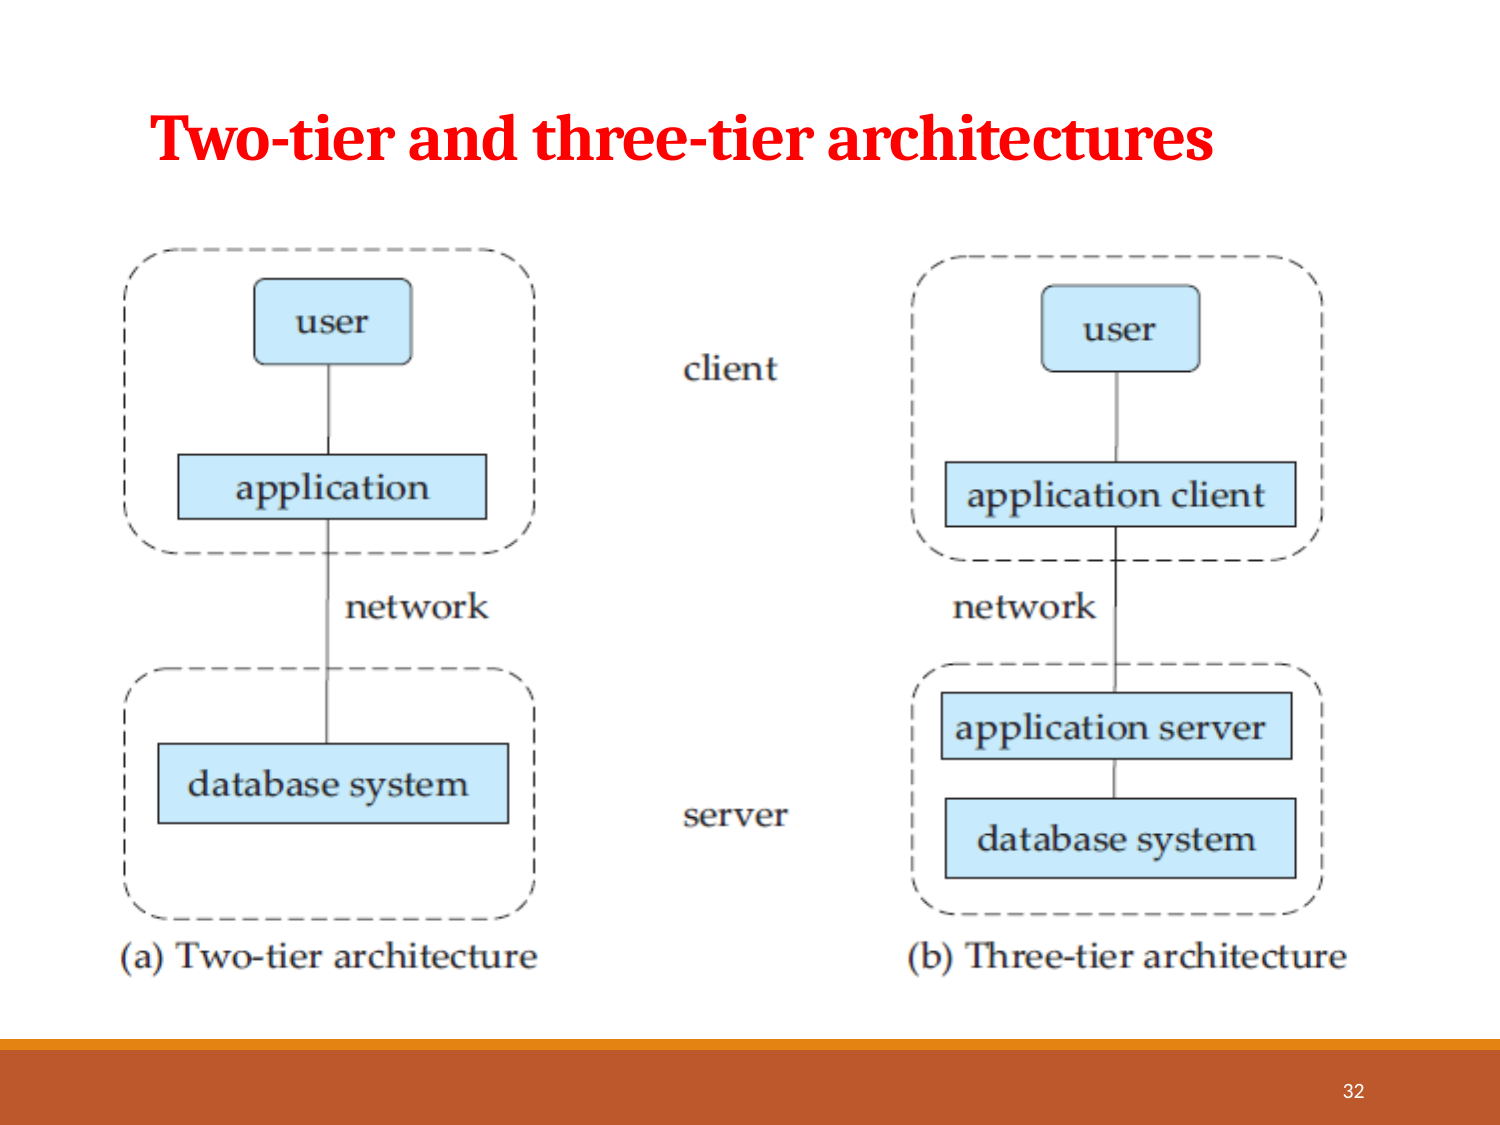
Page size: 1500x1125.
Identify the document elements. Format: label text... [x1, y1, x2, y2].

picture [35, 181, 1454, 1023]
slide_number 32 [1218, 1059, 1380, 1120]
title Two-tier and three-tier architectures [135, 47, 1373, 179]
